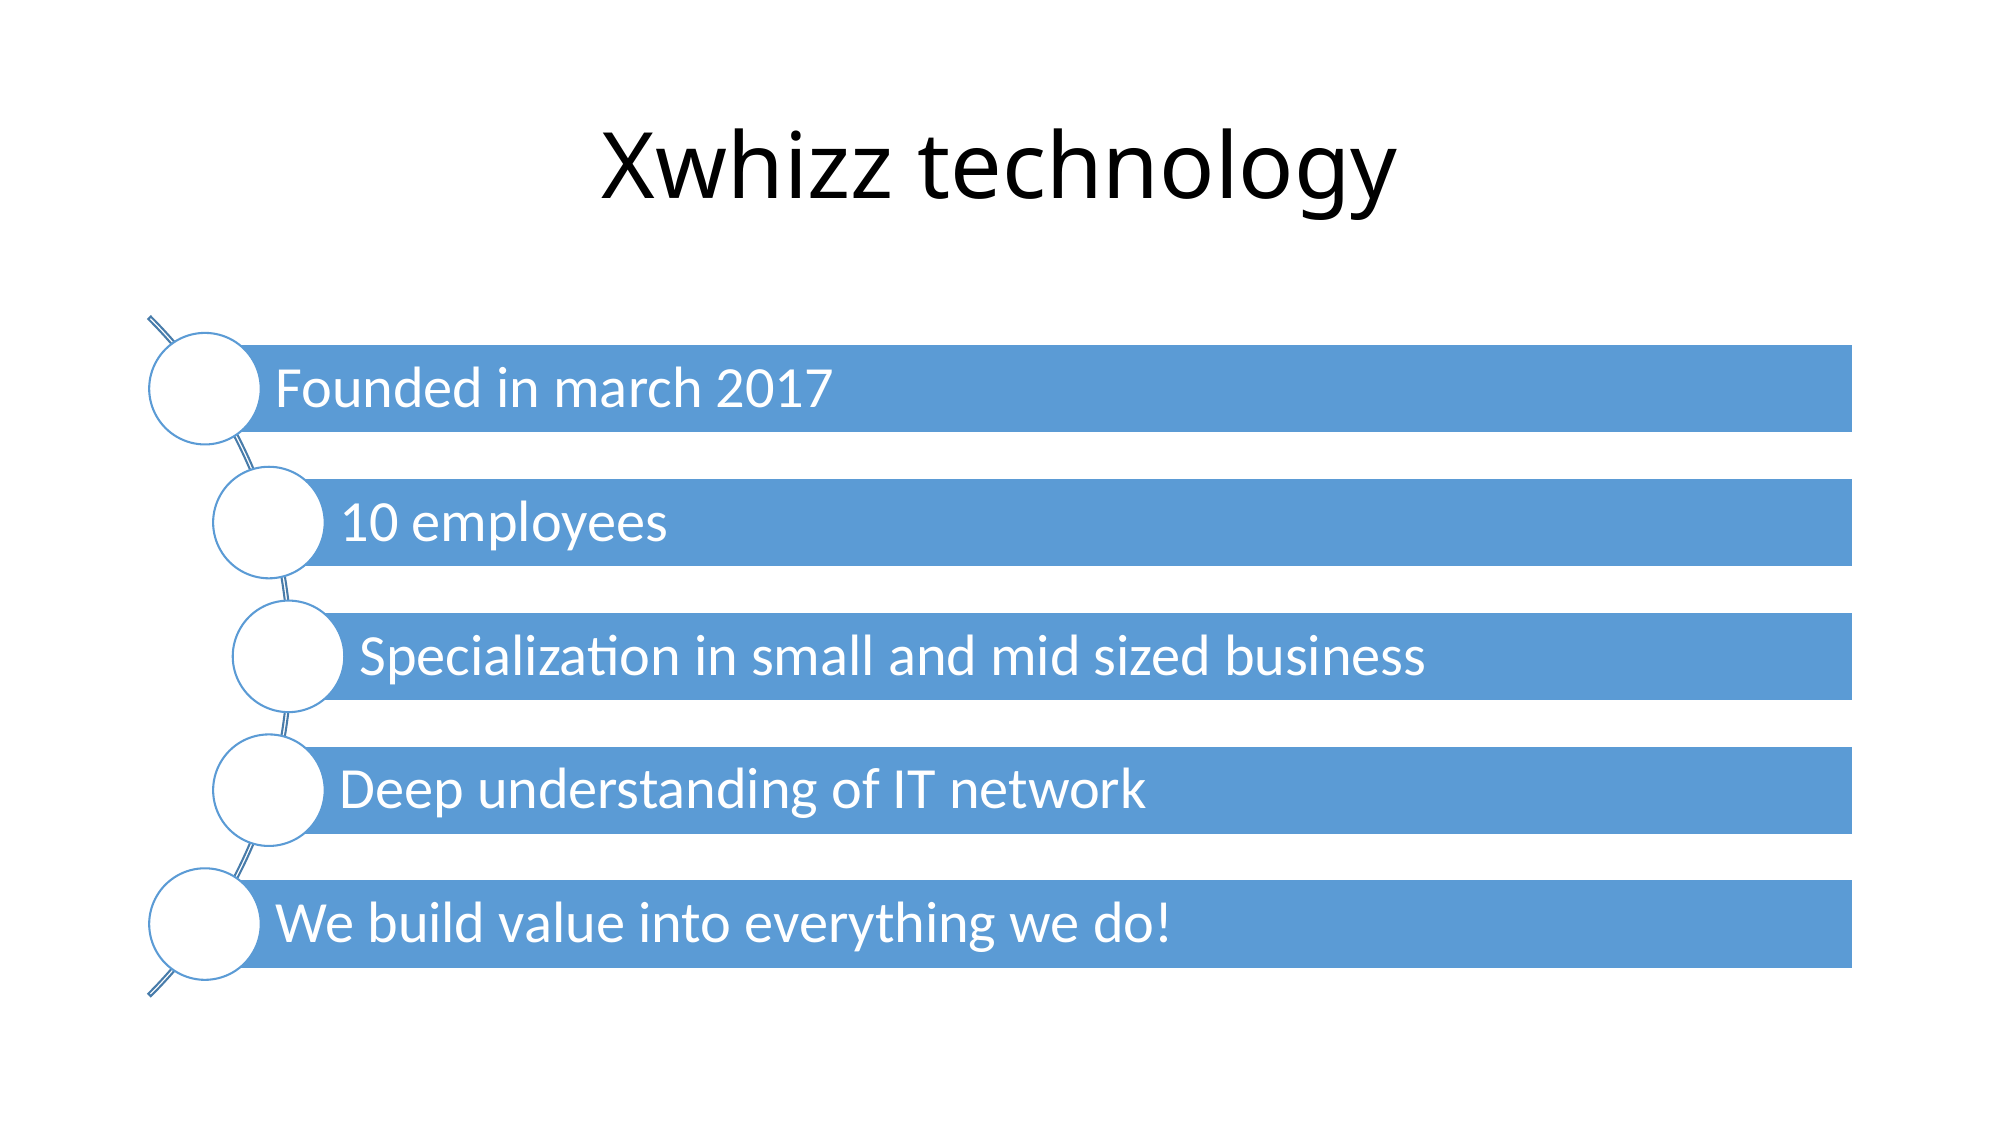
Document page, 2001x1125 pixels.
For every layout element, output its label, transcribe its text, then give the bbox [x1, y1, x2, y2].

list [137, 299, 1863, 1014]
title Xwhizz technology [137, 59, 1863, 278]
